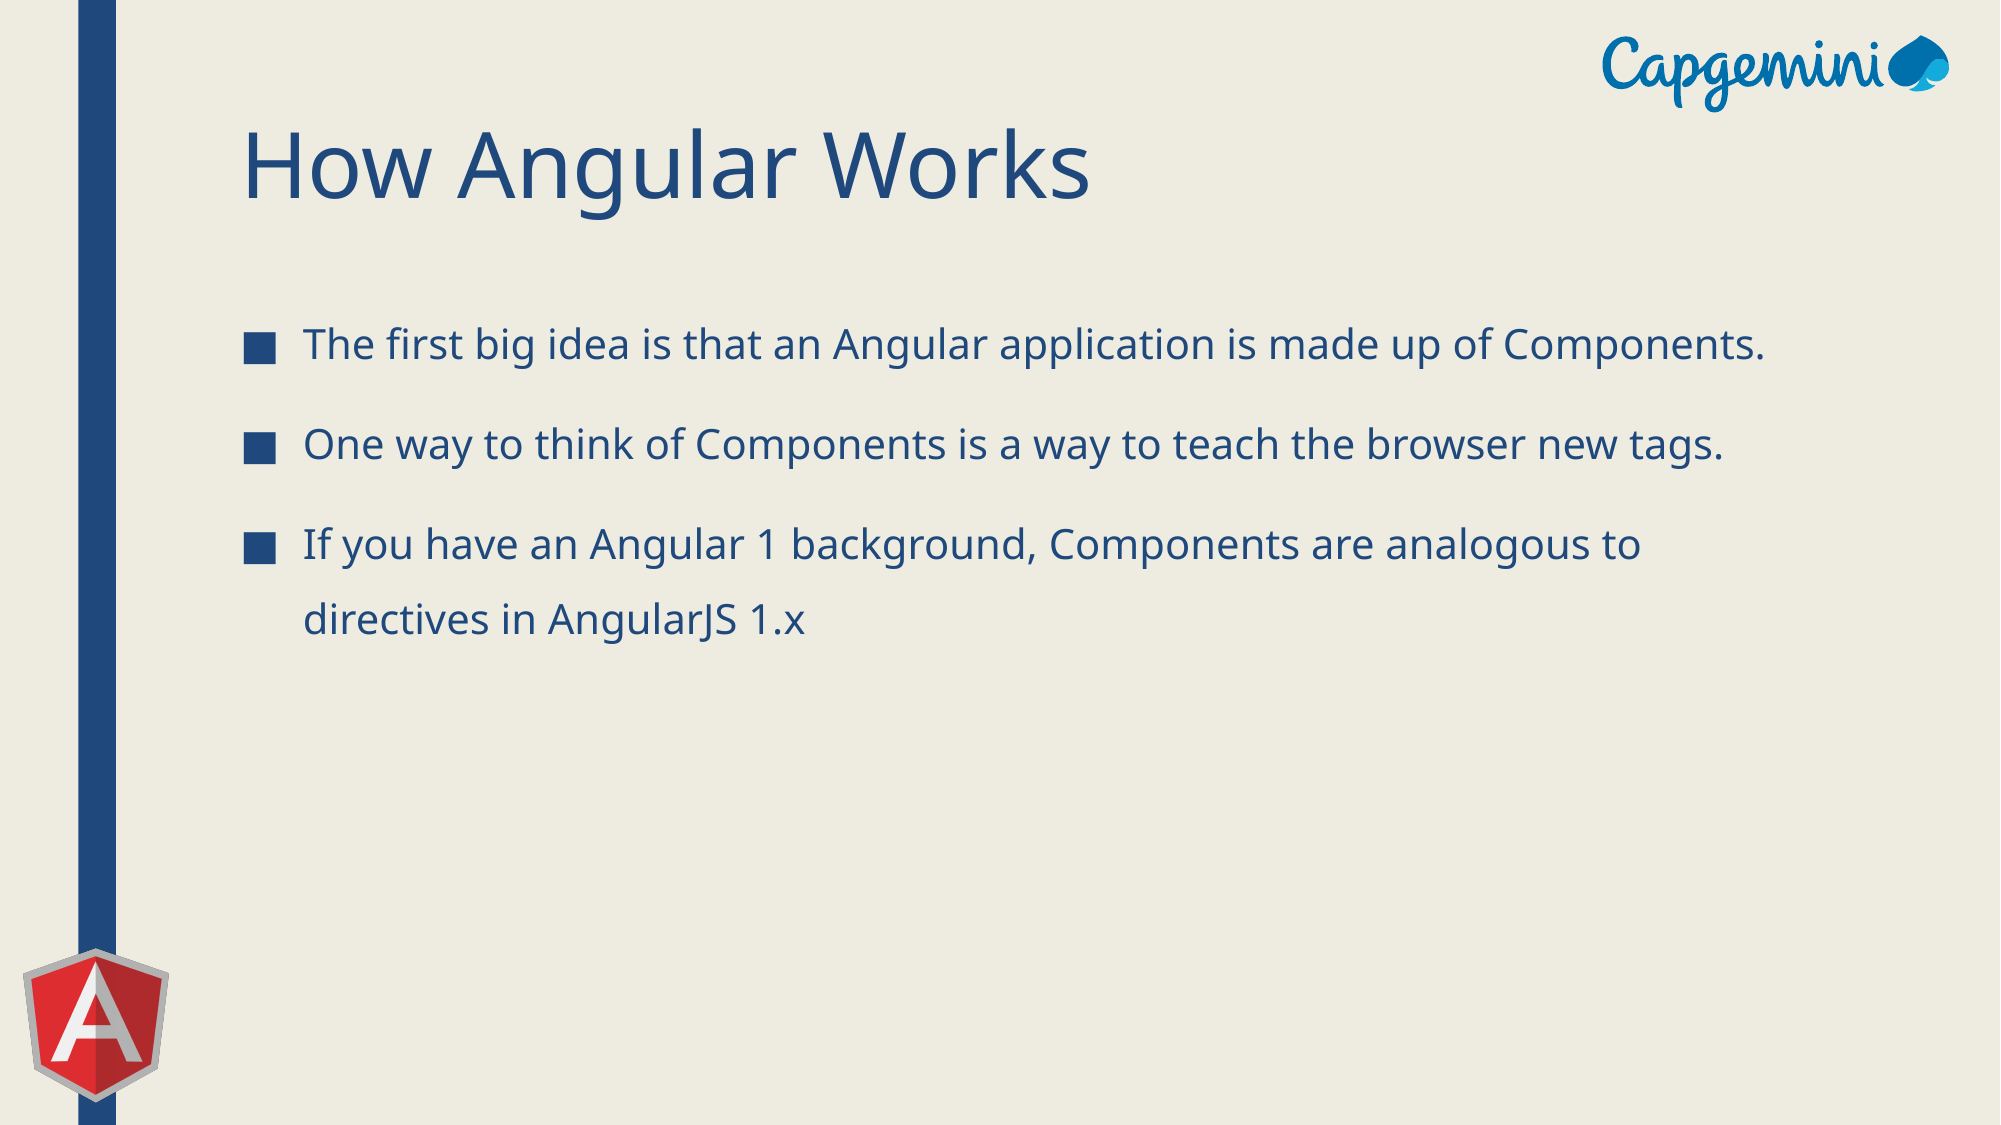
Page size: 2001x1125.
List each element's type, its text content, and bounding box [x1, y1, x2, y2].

title How Angular Works [225, 112, 1800, 251]
picture [23, 948, 169, 1103]
list The first big idea is that an Angular application is made up of Components. One way to think of Components is a way to teach the browser new tags. If you have an Angular 1 background, Components are analogous to directives in AngularJS 1.x [225, 285, 1800, 963]
